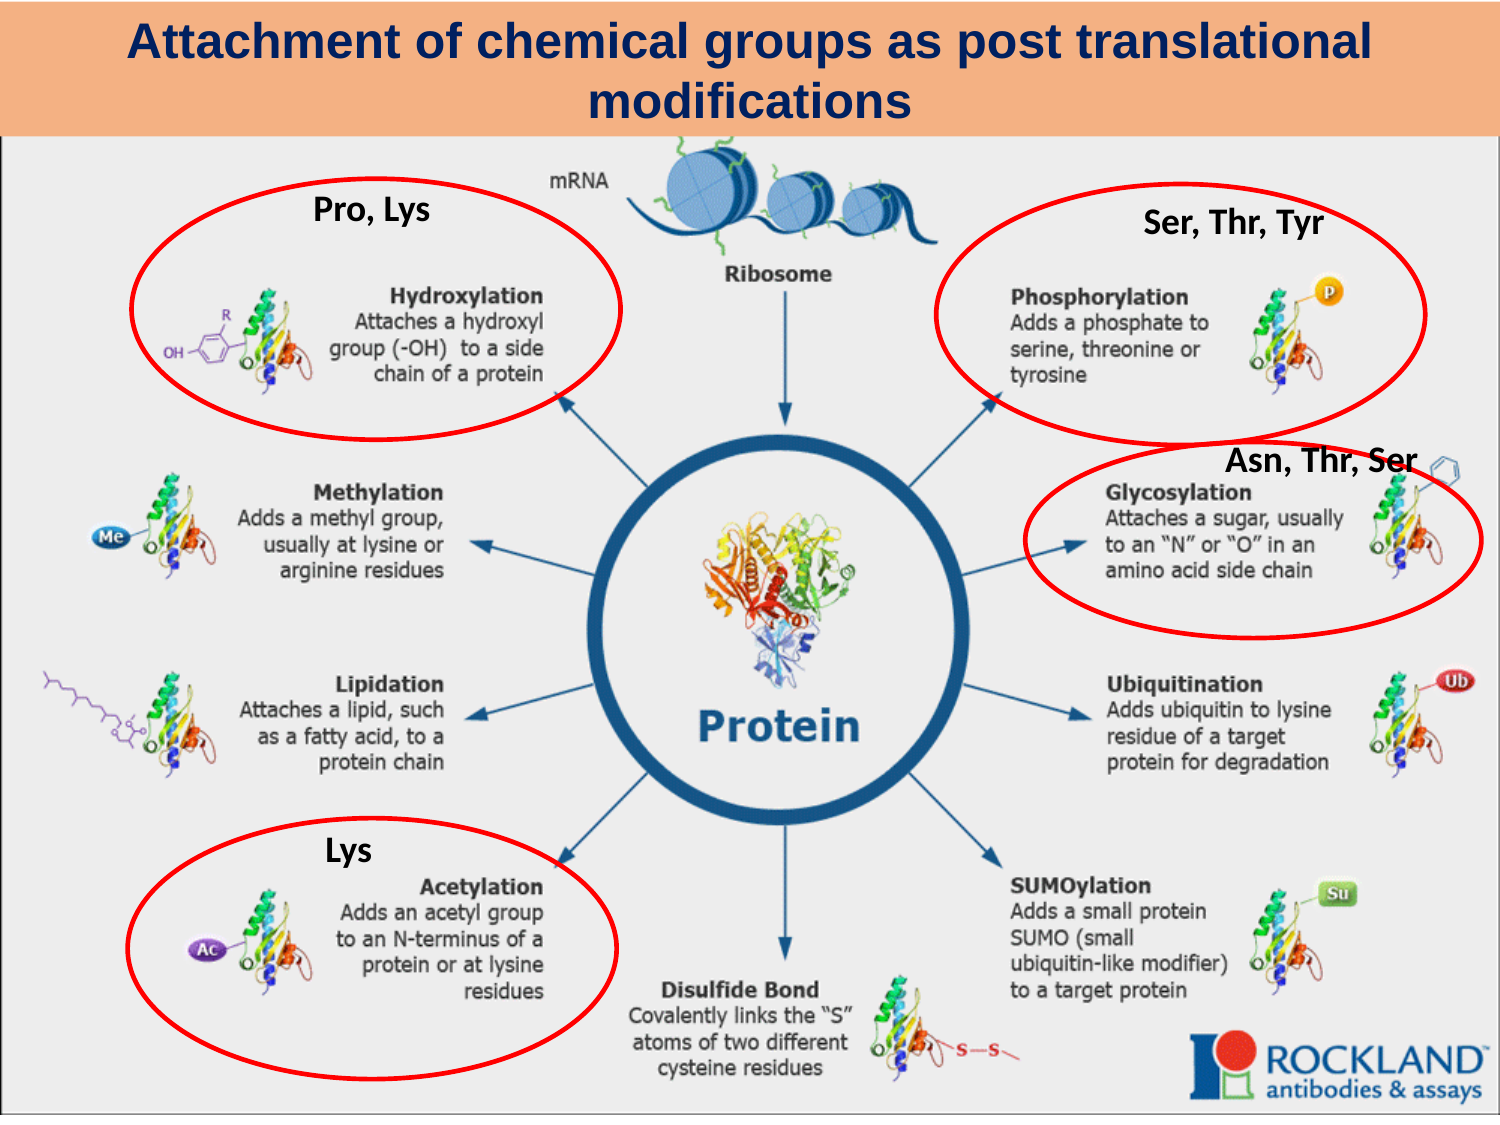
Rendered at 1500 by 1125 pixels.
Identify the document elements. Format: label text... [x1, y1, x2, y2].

text_box Attachment of chemical groups as post translational modifications [0, 1, 1500, 115]
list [0, 115, 1500, 1115]
